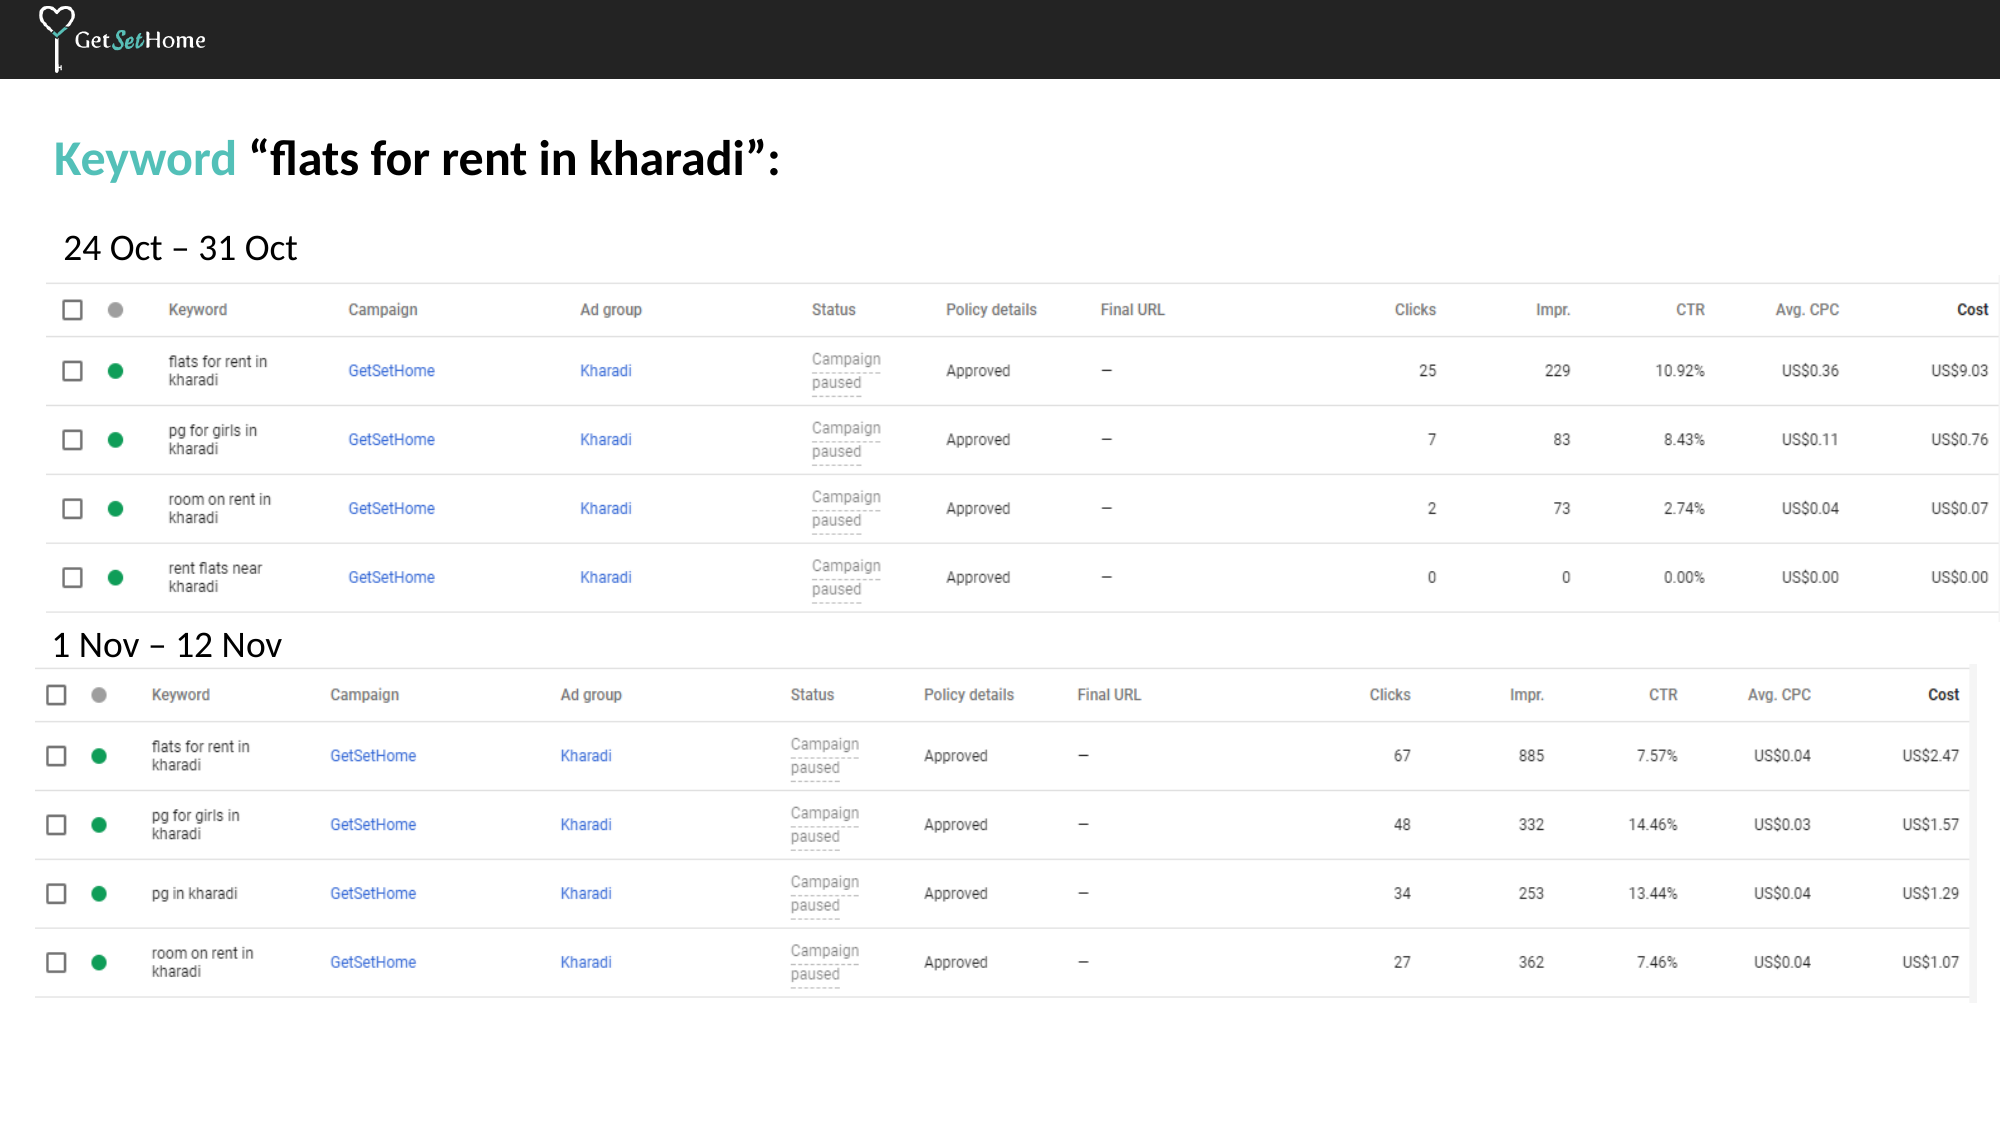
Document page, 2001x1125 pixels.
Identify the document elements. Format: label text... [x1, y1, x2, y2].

text_box 1 Nov – 12 Nov [36, 612, 298, 664]
picture [0, 0, 2000, 79]
picture [46, 275, 2000, 622]
picture [35, 664, 1977, 1003]
text_box 24 Oct – 31 Oct [48, 215, 314, 275]
text_box Keyword “flats for rent in kharadi”: [39, 118, 808, 193]
